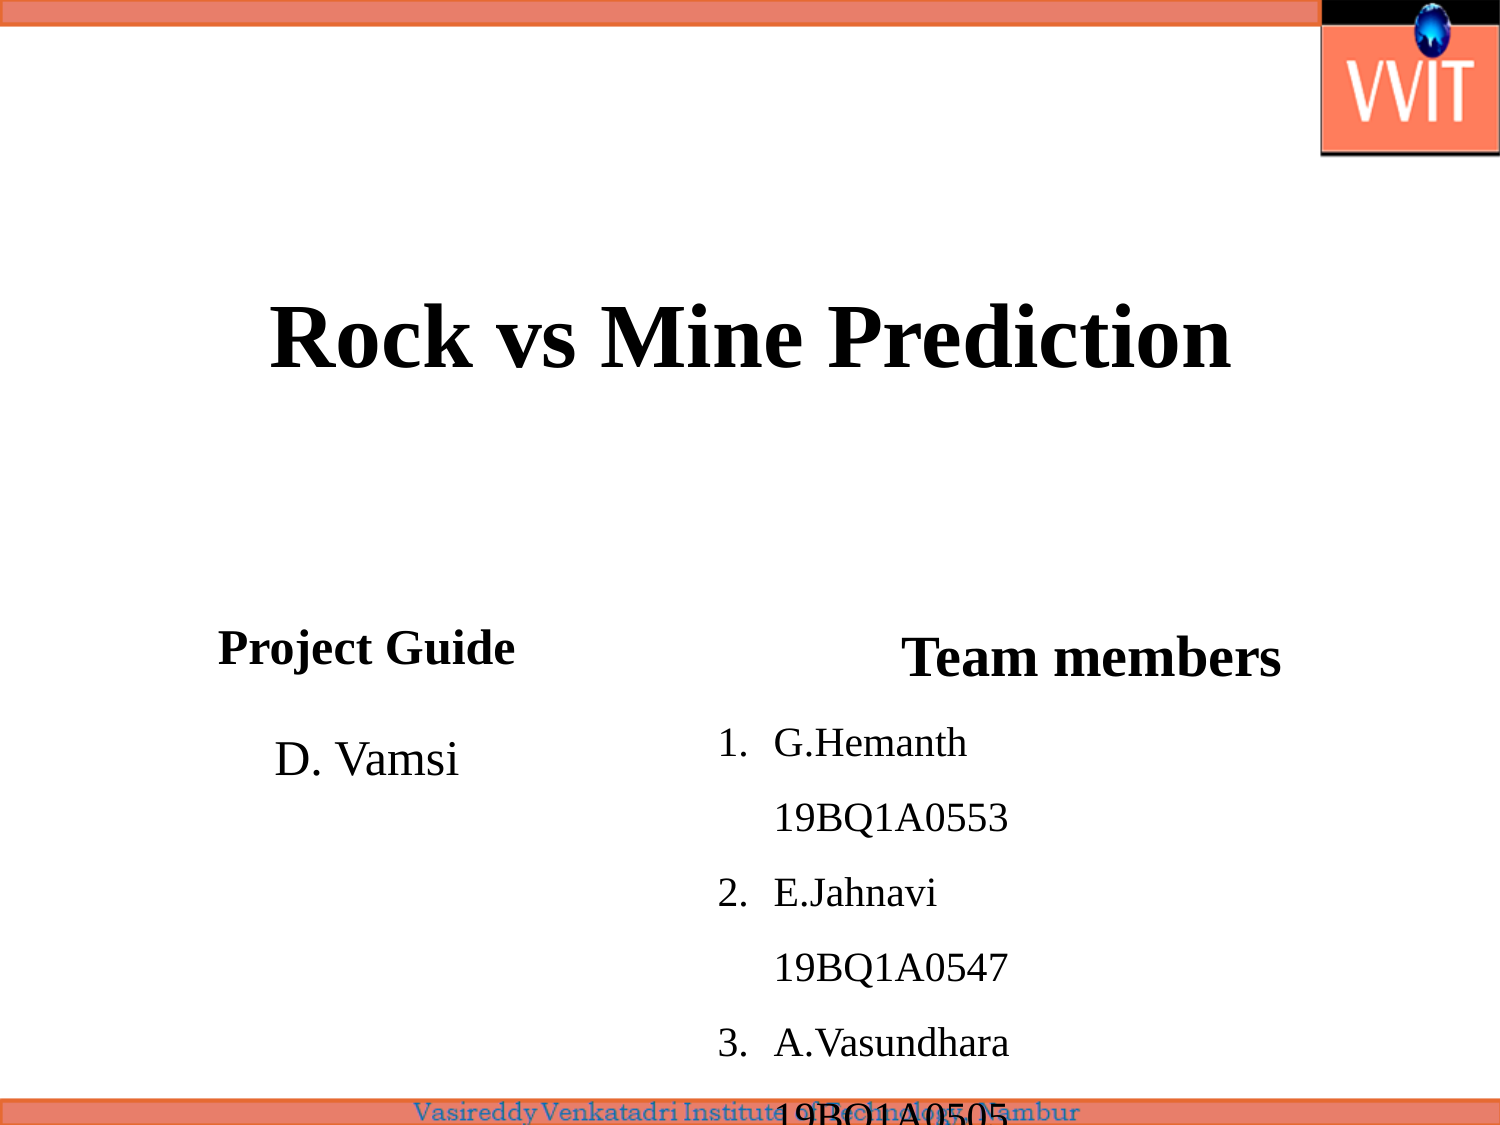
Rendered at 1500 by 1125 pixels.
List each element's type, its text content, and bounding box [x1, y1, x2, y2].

text_box Team members G.Hemanth 19BQ1A0553 E.Jahnavi 19BQ1A0547 A.Vasundhara 19BQ1A0505 B.Raj Kumar 20BQ5A0505 [702, 562, 1459, 1125]
title Rock vs Mine Prediction [76, 243, 1427, 432]
subtitle Project Guide D. Vamsi [53, 515, 681, 856]
picture [0, 0, 1500, 1125]
